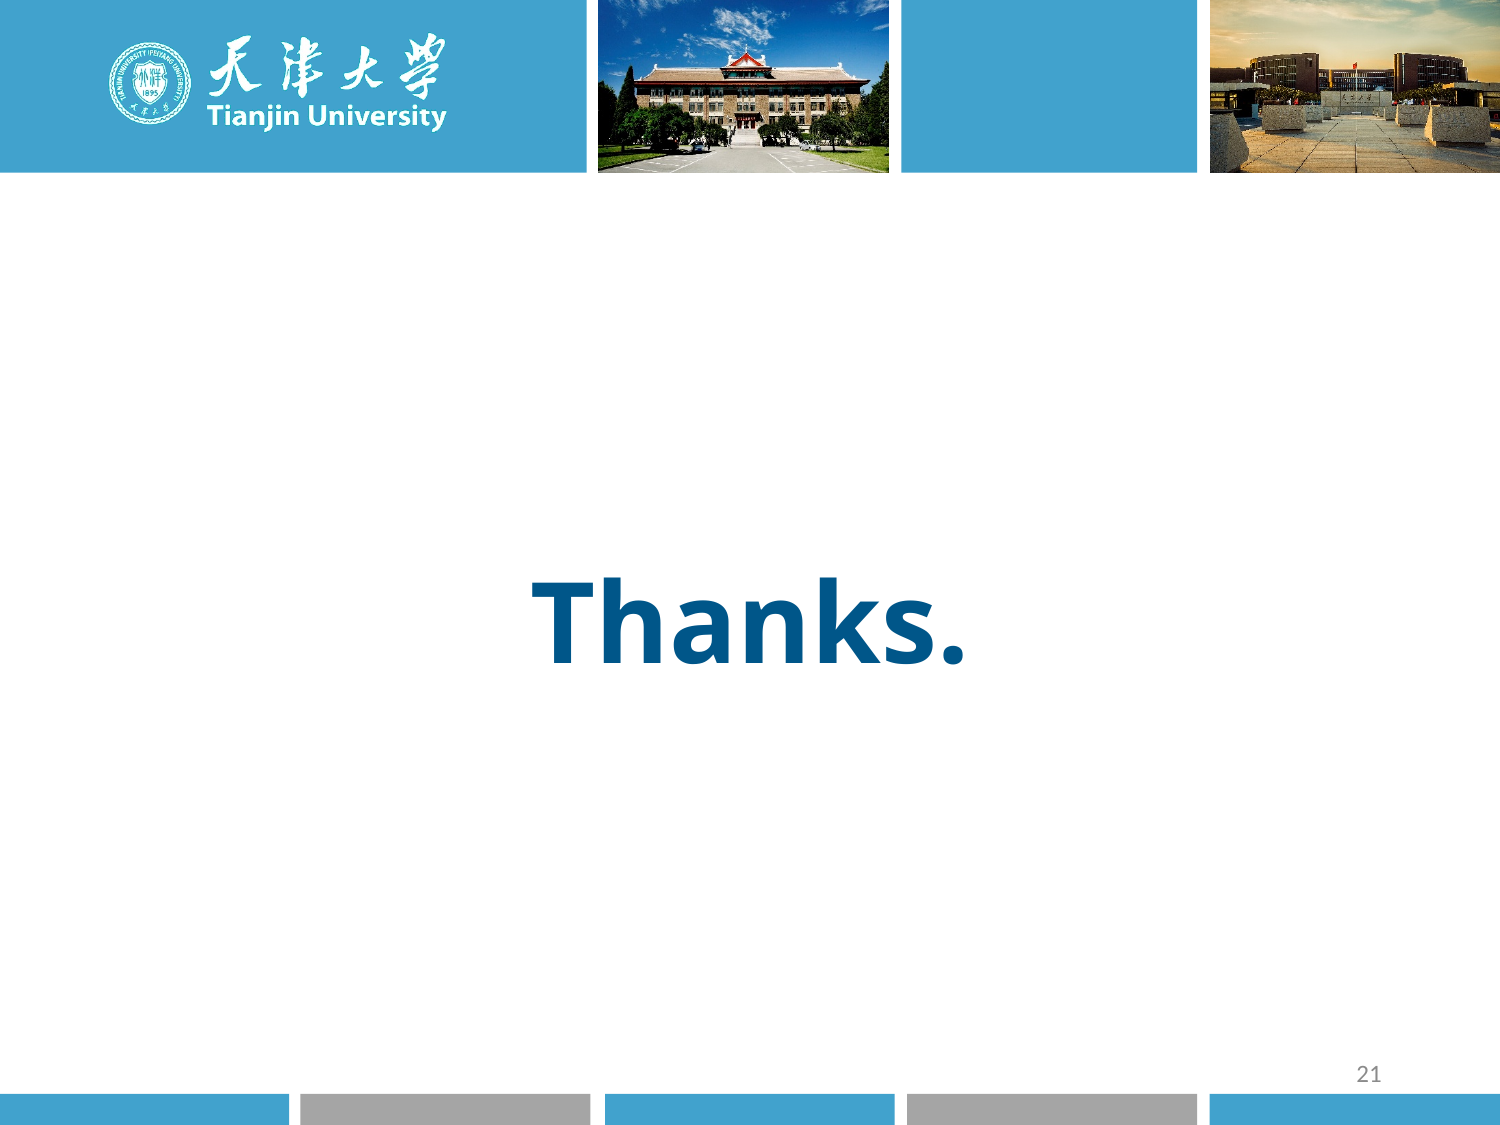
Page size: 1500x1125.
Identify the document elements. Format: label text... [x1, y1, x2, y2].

text_box Thanks. [0, 543, 1500, 694]
picture [598, 0, 889, 173]
picture [47, 14, 533, 157]
picture [1210, 0, 1500, 173]
slide_number 21 [1059, 1042, 1397, 1103]
